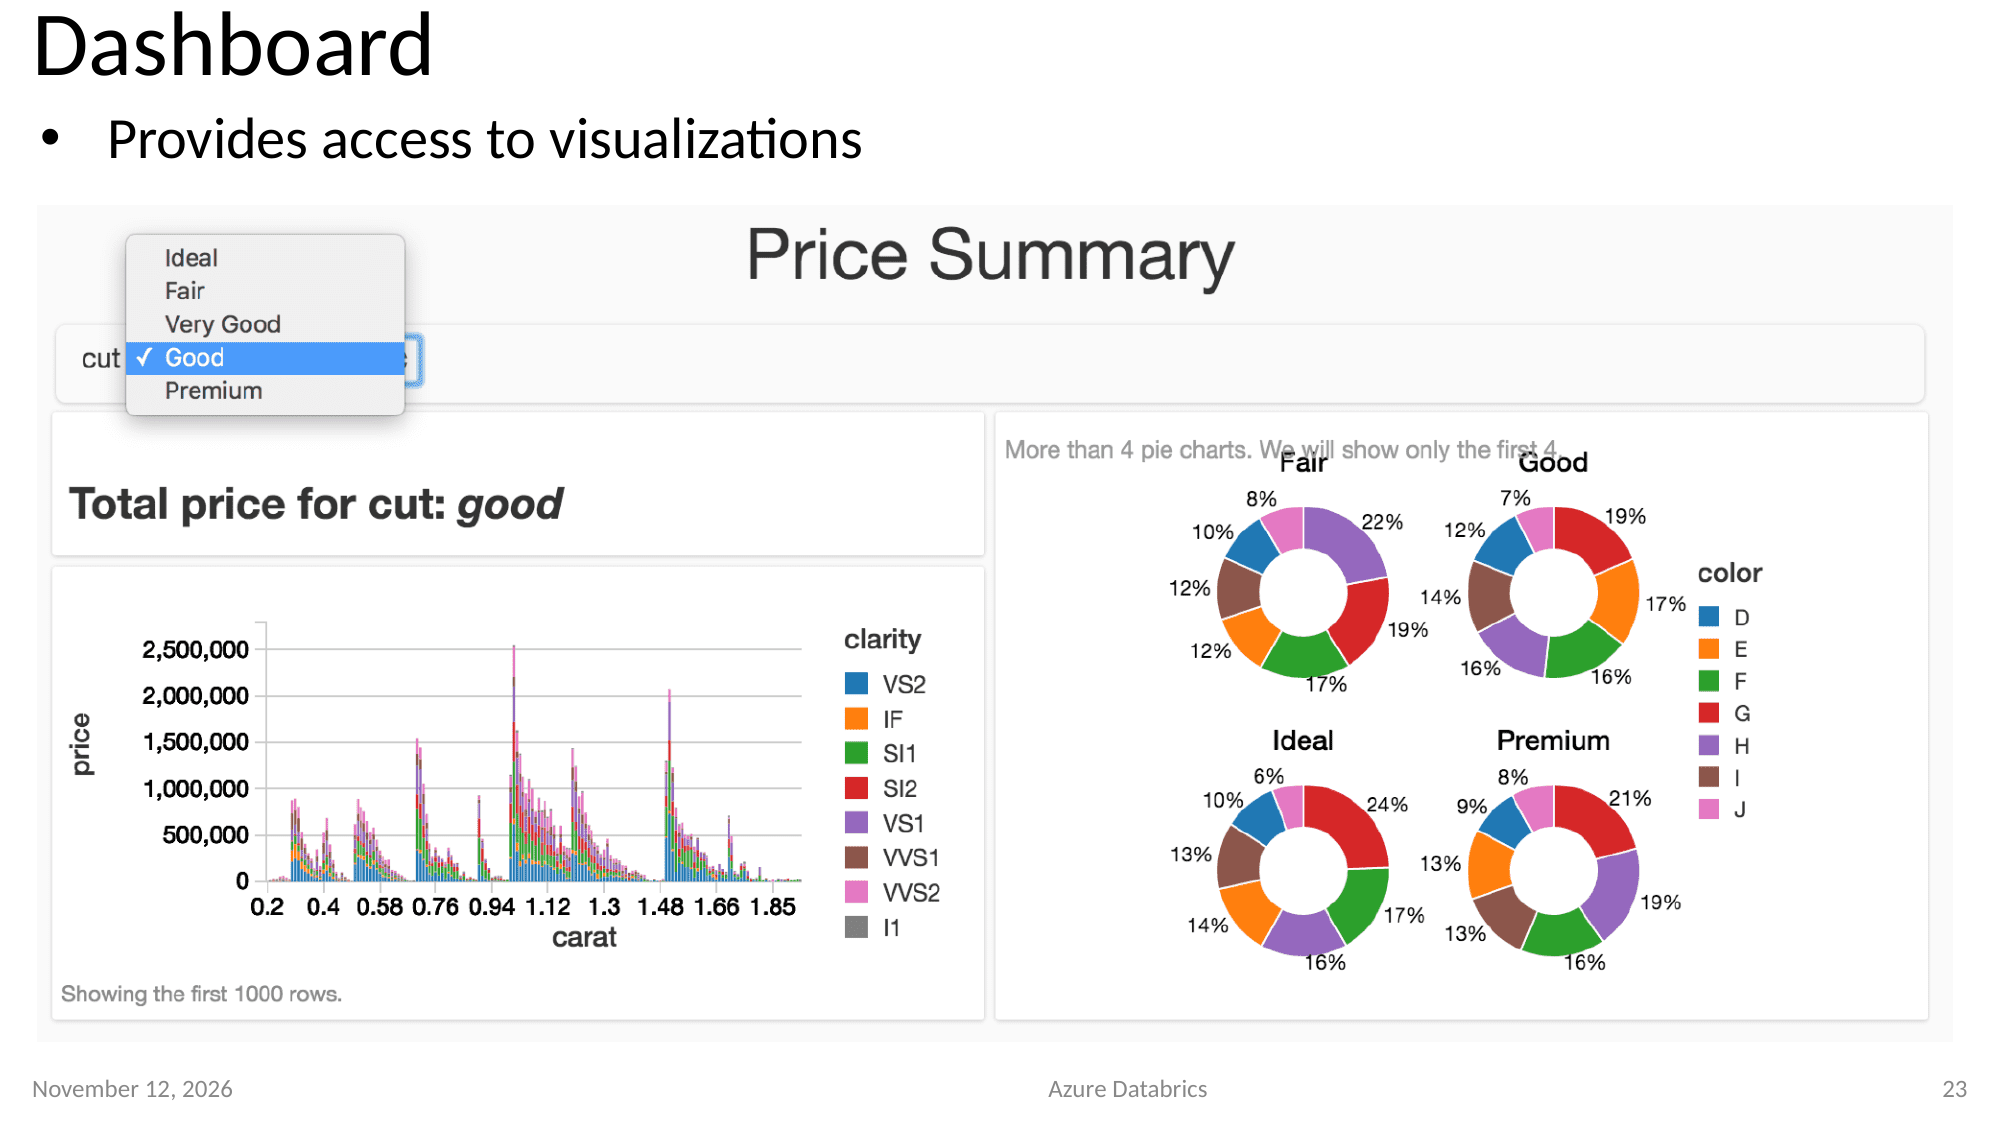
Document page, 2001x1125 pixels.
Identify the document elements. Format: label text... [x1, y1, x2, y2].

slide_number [17, 1057, 426, 1117]
footer Azure Databrics [454, 1057, 1803, 1117]
list Provides access to visualizations [17, 100, 1983, 1042]
picture [36, 205, 1953, 1042]
title Dashboard [17, 4, 1983, 87]
slide_number 23 [1877, 1057, 1983, 1117]
